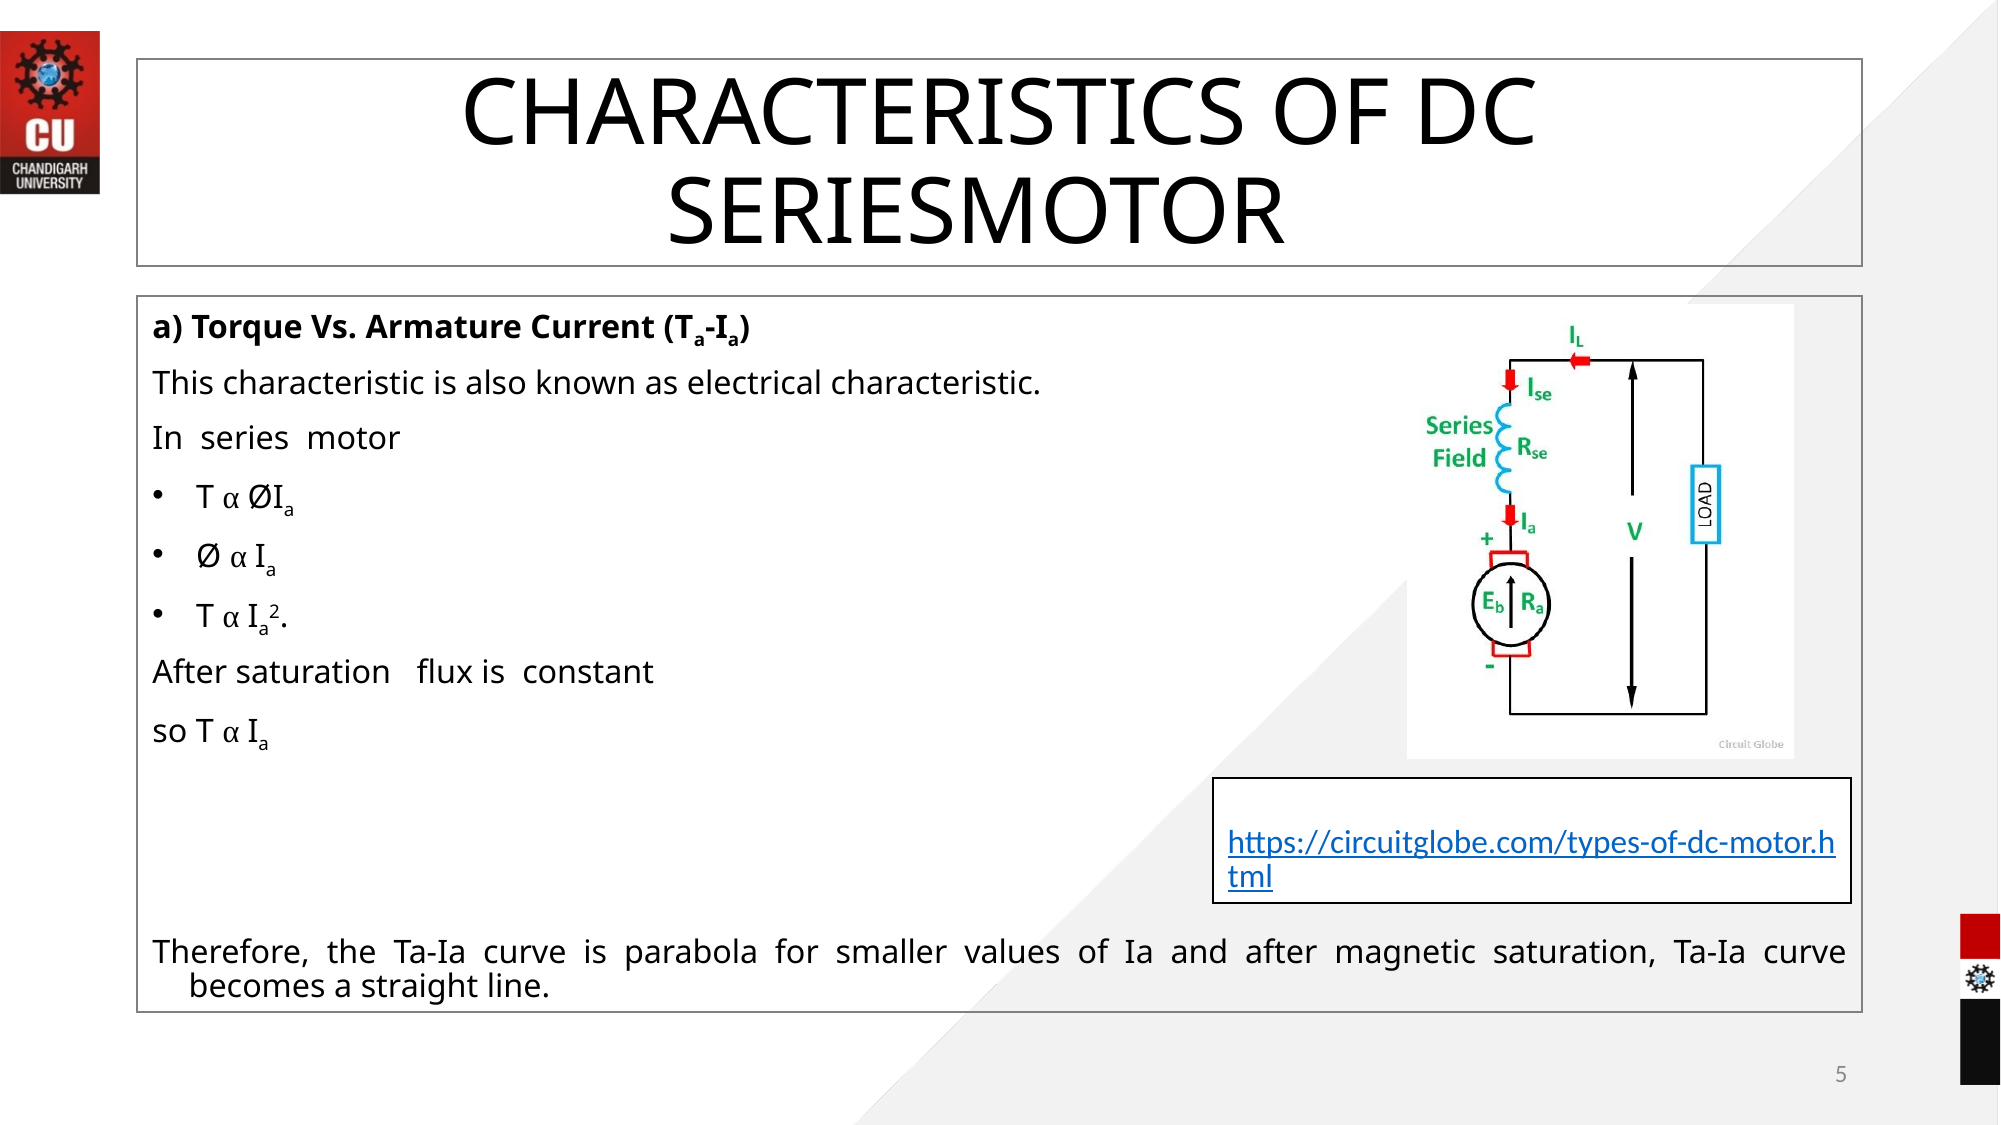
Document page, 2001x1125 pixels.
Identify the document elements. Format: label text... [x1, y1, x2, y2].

slide_number 5 [1412, 1042, 1863, 1103]
text_box [136, 295, 1863, 1013]
text_box [136, 58, 1863, 267]
text_box https://circuitglobe.com/types-of-dc-motor.html [1212, 777, 1852, 904]
picture [0, 0, 2001, 1125]
